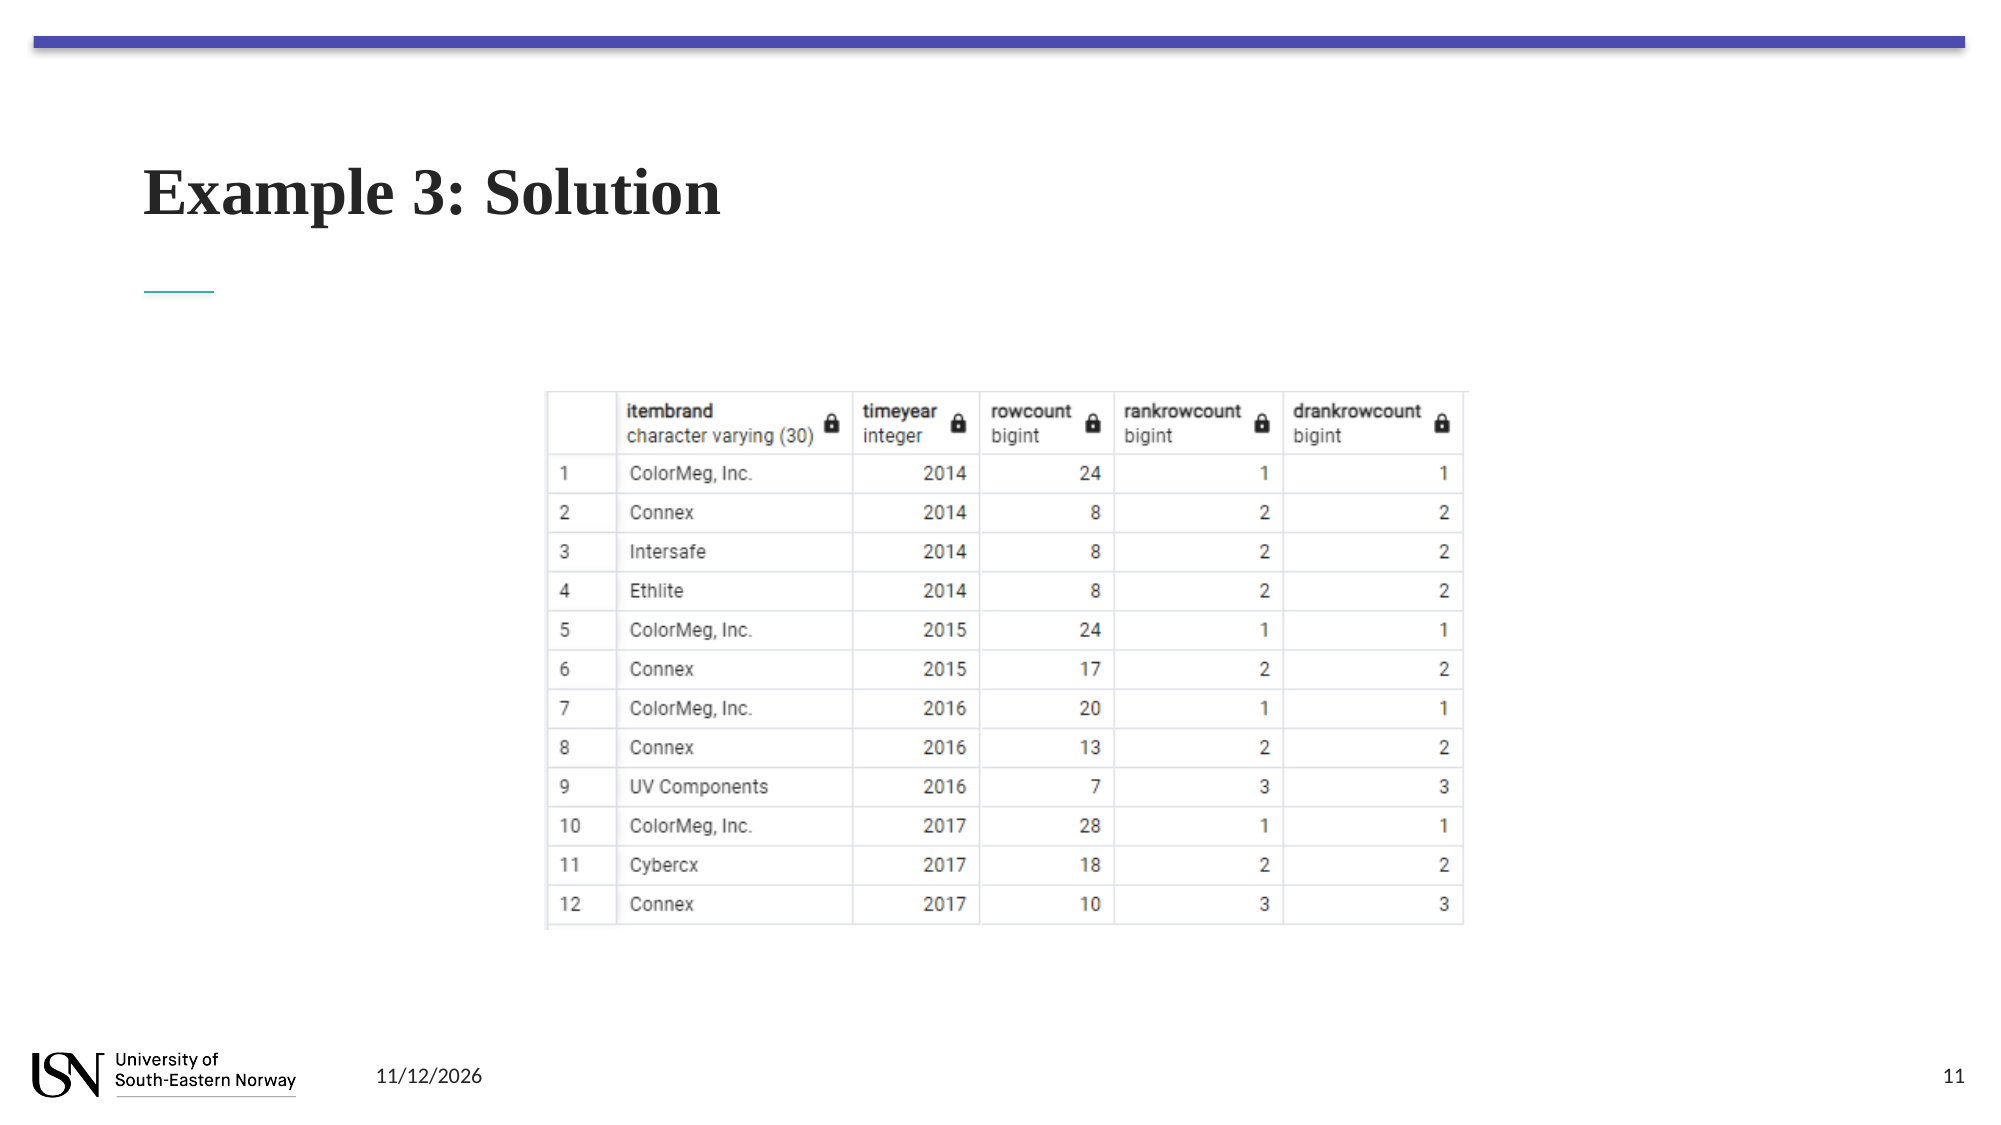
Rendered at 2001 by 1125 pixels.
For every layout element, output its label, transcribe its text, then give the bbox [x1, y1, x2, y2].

picture [5, 1025, 318, 1125]
title Example 3: Solution [143, 93, 1885, 282]
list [544, 391, 1469, 930]
slide_number 11 [1498, 1057, 1966, 1093]
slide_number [375, 1057, 662, 1093]
